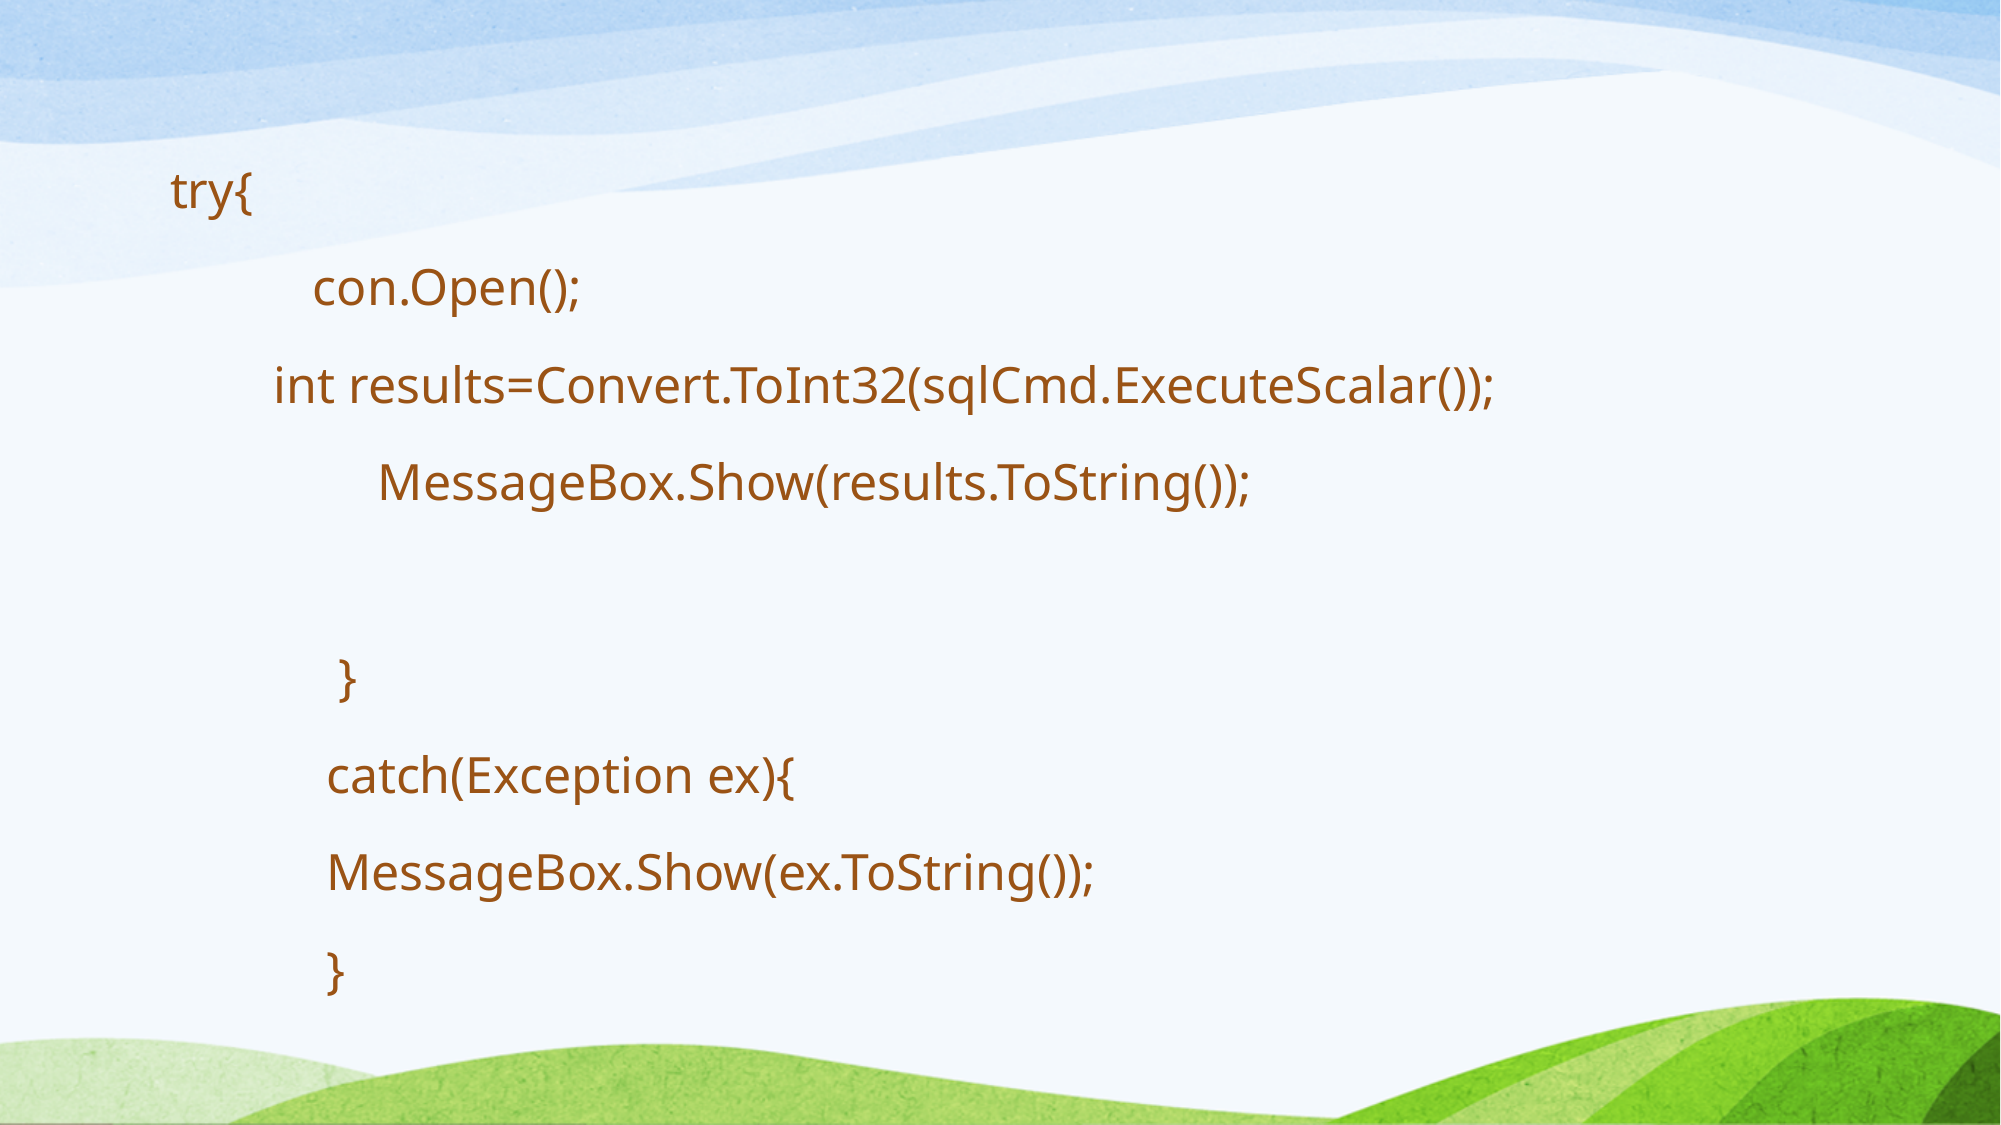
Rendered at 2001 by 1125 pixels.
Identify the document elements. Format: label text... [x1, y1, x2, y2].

picture [0, 0, 2001, 1125]
list try{ con.Open(); int results=Convert.ToInt32(sqlCmd.ExecuteScalar()); MessageBox.Show(results.ToString()); } catch(Exception ex){ MessageBox.Show(ex.ToString()); } [154, 150, 1805, 845]
